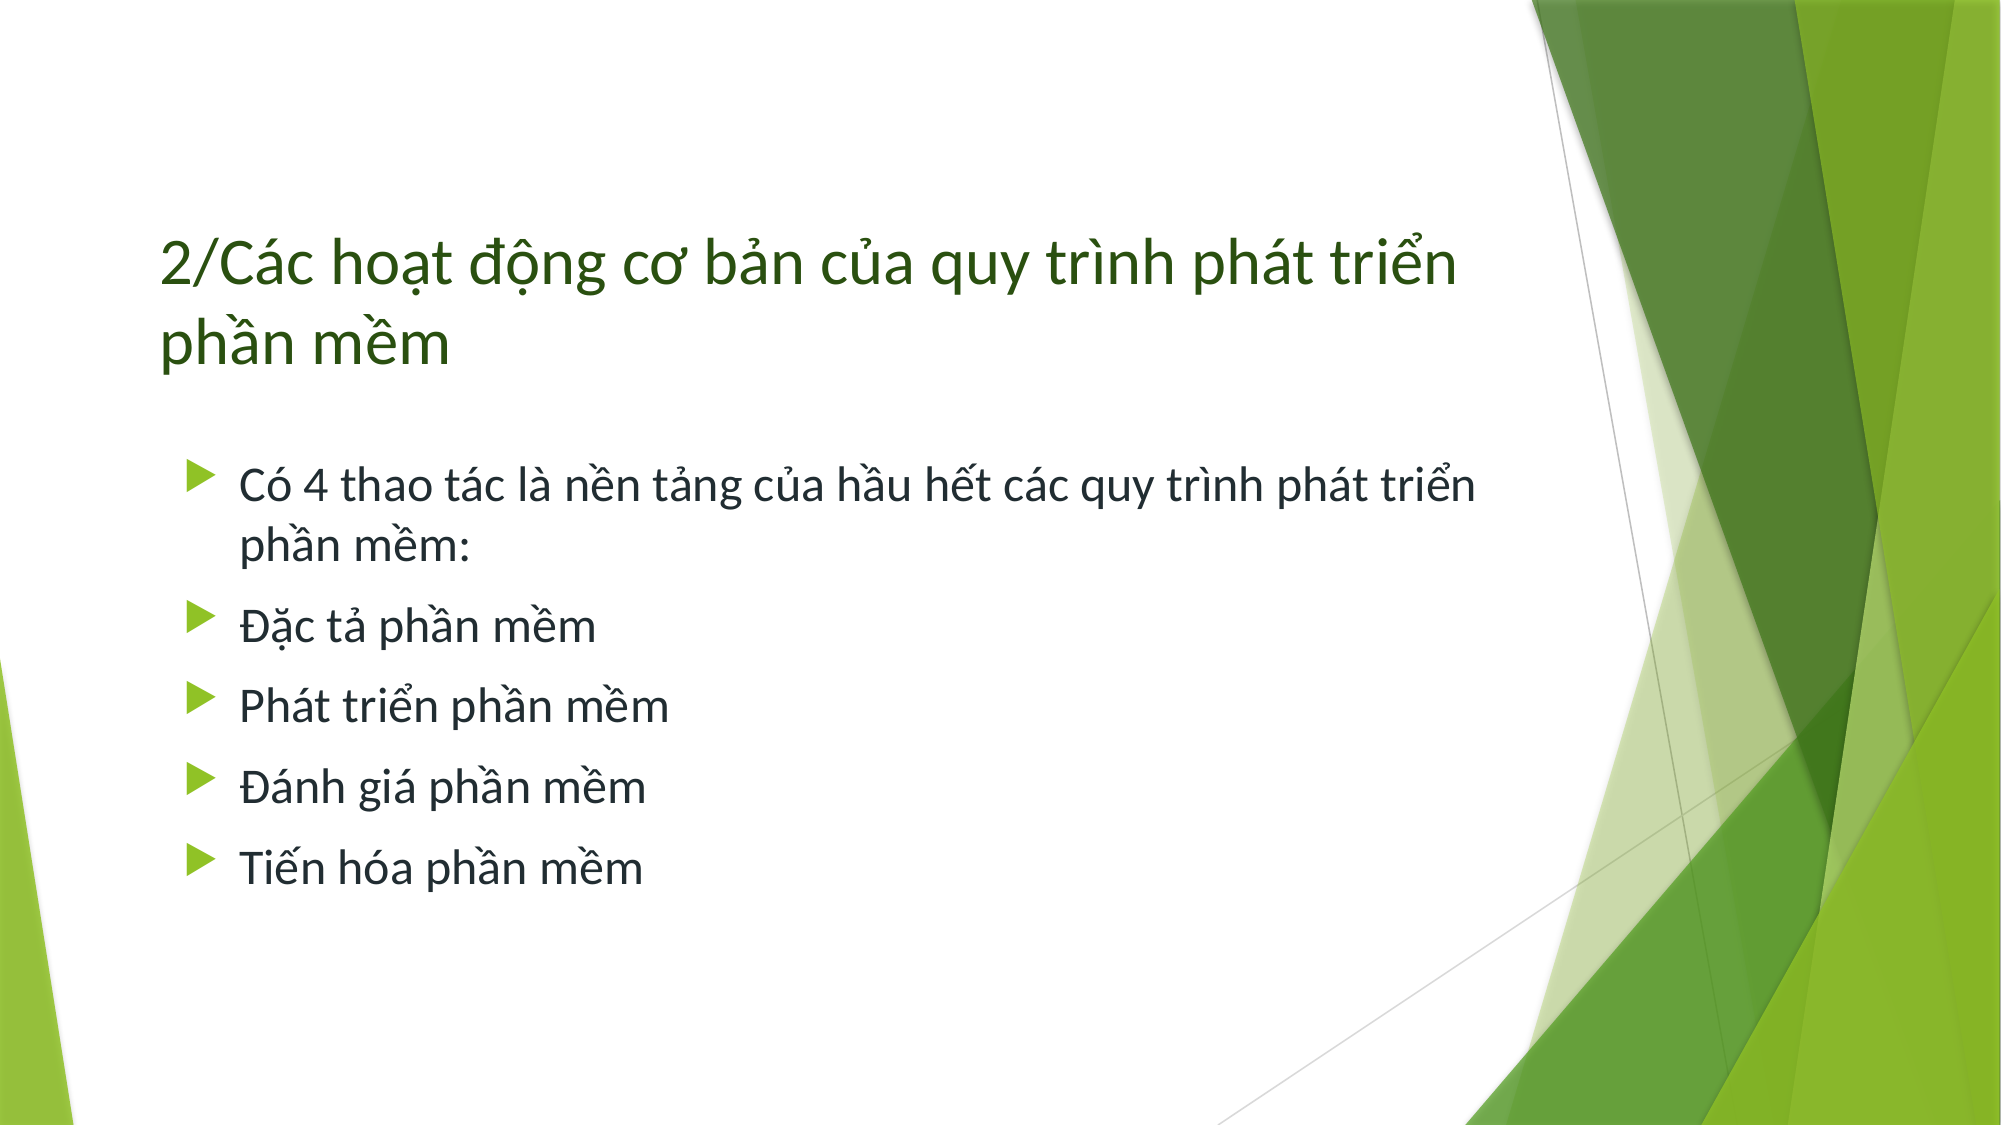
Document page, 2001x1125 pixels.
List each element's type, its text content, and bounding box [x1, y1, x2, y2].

list Có 4 thao tác là nền tảng của hầu hết các quy trình phát triển phần mềm: Đặc tả phần mềm Phát triển phần mềm Đánh giá phần mềm Tiến hóa phần mềm [168, 443, 1579, 915]
title 2/Các hoạt động cơ bản của quy trình phát triển phần mềm [144, 209, 1556, 427]
